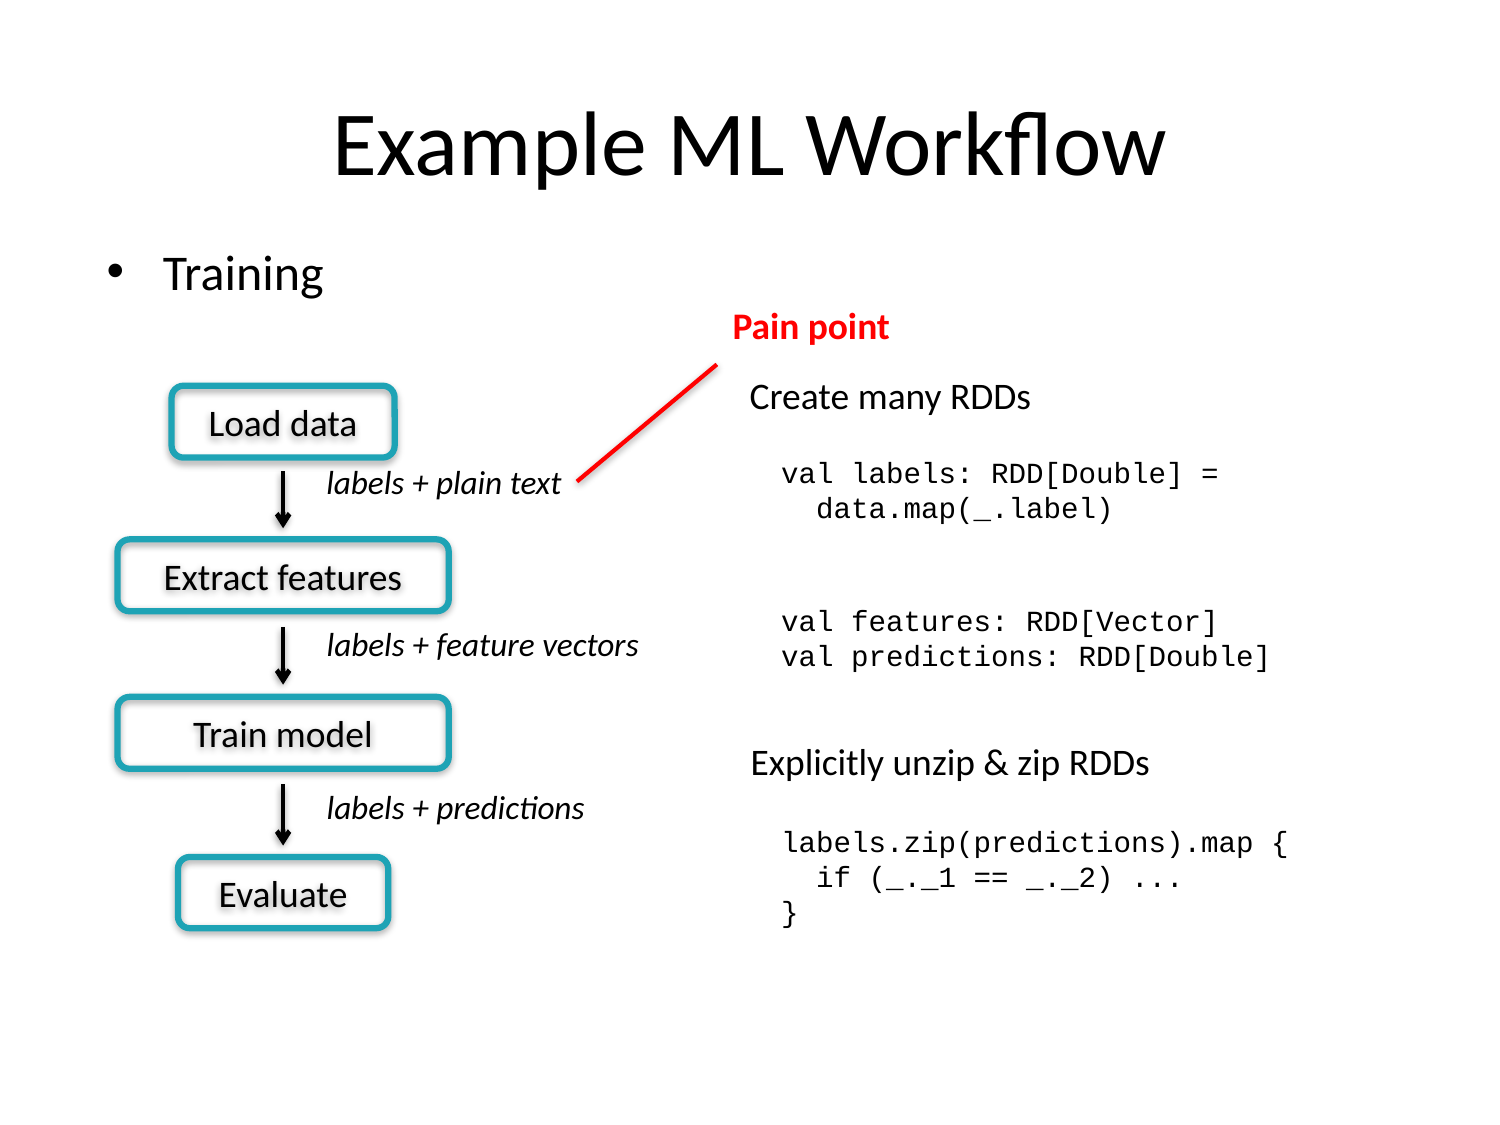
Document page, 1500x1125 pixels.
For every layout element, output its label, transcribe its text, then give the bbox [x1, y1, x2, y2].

text_box val features: RDD[Vector] val predictions: RDD[Double] [766, 595, 1305, 680]
list Training [91, 232, 389, 367]
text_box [117, 696, 603, 846]
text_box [732, 730, 1305, 937]
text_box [117, 539, 657, 685]
text_box Evaluate [177, 856, 390, 929]
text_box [578, 294, 1252, 534]
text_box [171, 385, 573, 529]
title Example ML Workflow [75, 45, 1425, 233]
